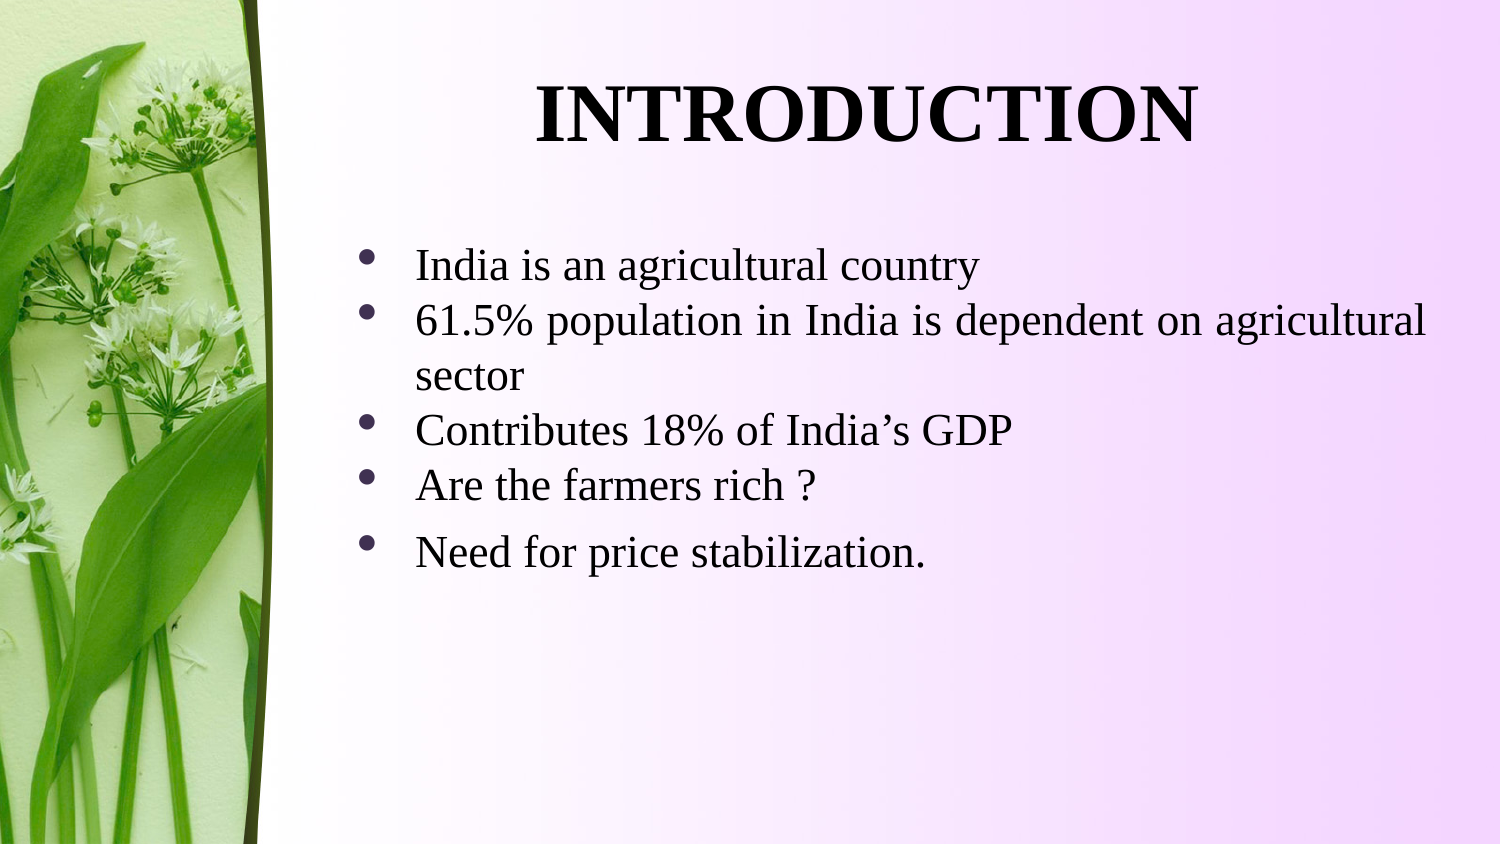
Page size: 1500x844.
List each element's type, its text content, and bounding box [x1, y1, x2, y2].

text_box INTRODUCTION [374, 48, 1438, 137]
text_box India is an agricultural country 61.5% population in India is dependent on agricultural sector Contributes 18% of India’s GDP Are the farmers rich ? Need for price stabilization. [344, 137, 1443, 713]
picture [0, 0, 1500, 844]
